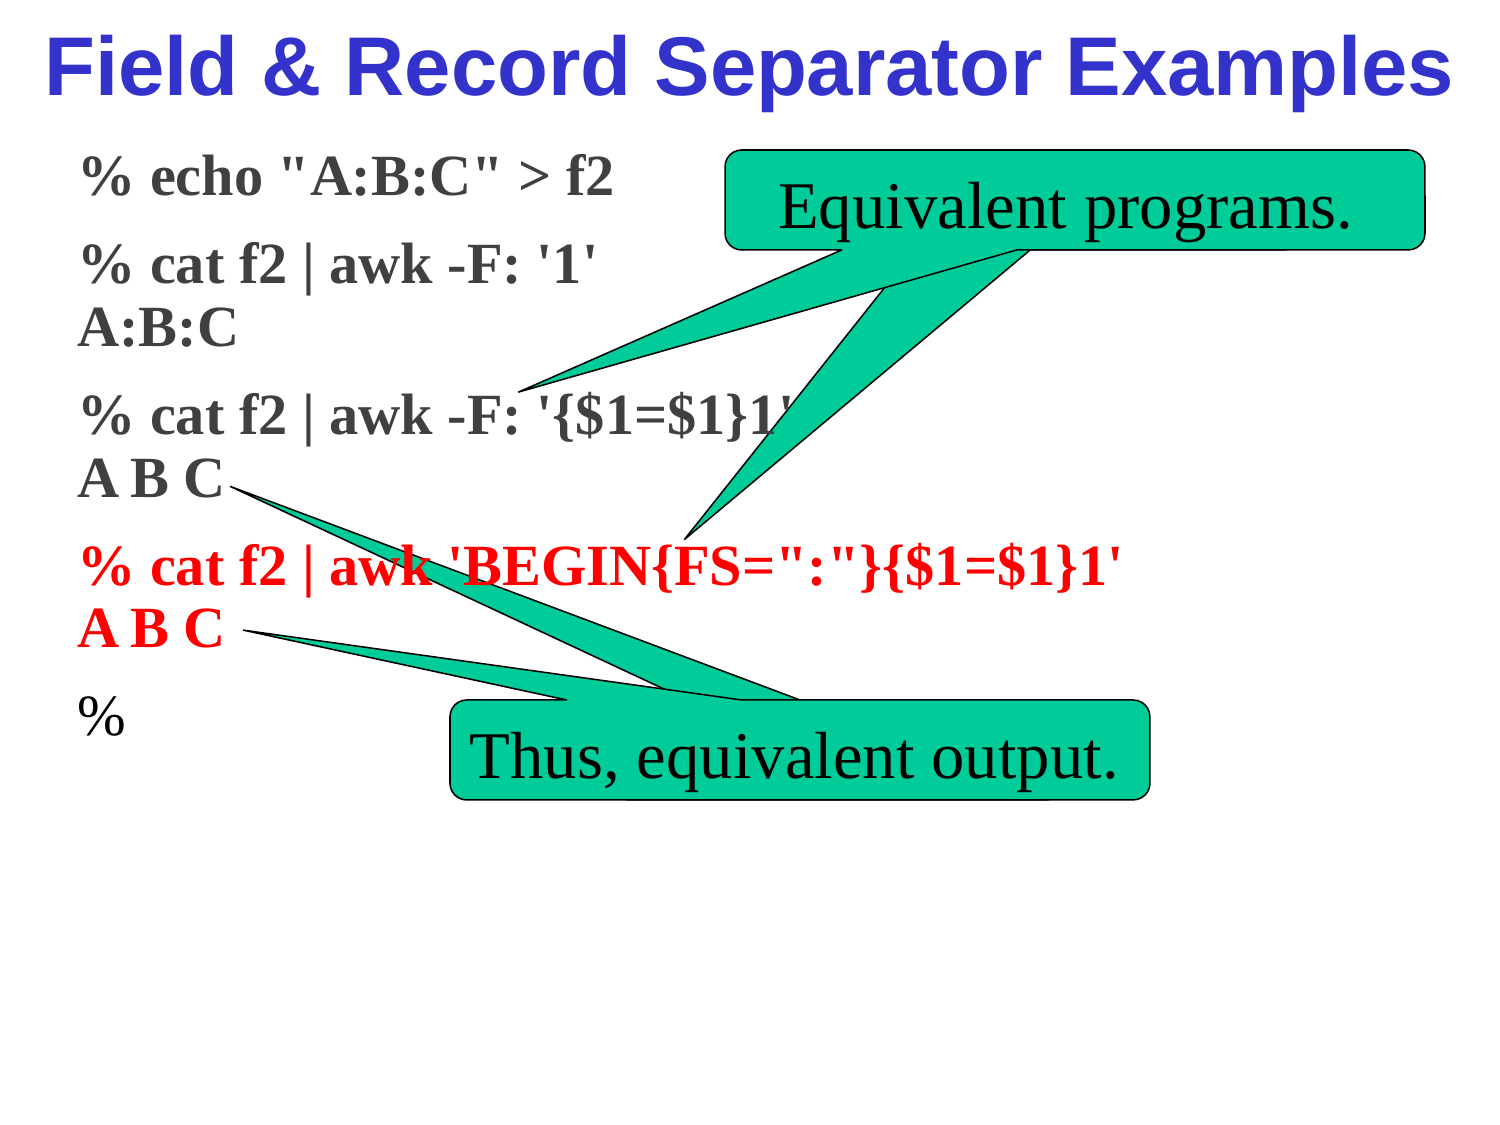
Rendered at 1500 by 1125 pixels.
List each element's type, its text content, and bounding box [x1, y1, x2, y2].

title Field & Record Separator Examples [0, 0, 1500, 126]
text_box Thus, equivalent output. [243, 630, 1150, 800]
text_box Equivalent programs. [518, 149, 1426, 393]
list % echo "A:B:C" > f2 % cat f2 | awk -F: '1' A:B:C % cat f2 | awk -F: '{$1=$1}1' A B C % cat f2 | awk 'BEGIN{FS=":"}{$1=$1}1' A B C % [62, 137, 1451, 1125]
